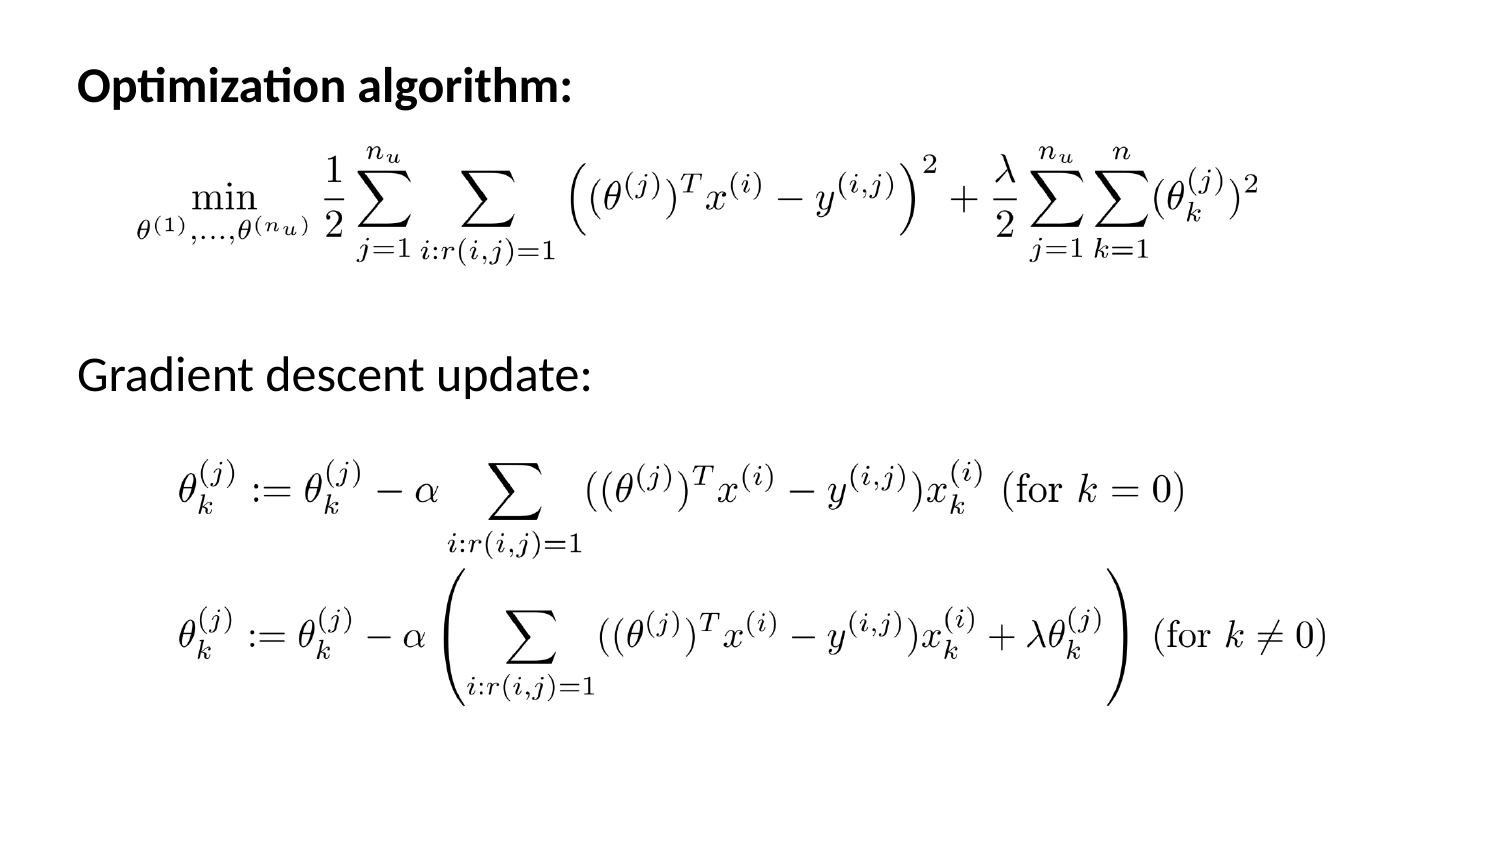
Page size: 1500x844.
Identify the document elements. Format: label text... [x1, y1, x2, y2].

picture [179, 459, 1183, 559]
text_box Optimization algorithm: [62, 45, 1425, 121]
picture [137, 146, 1257, 267]
picture [179, 568, 1326, 706]
text_box Gradient descent update: [62, 333, 1425, 409]
